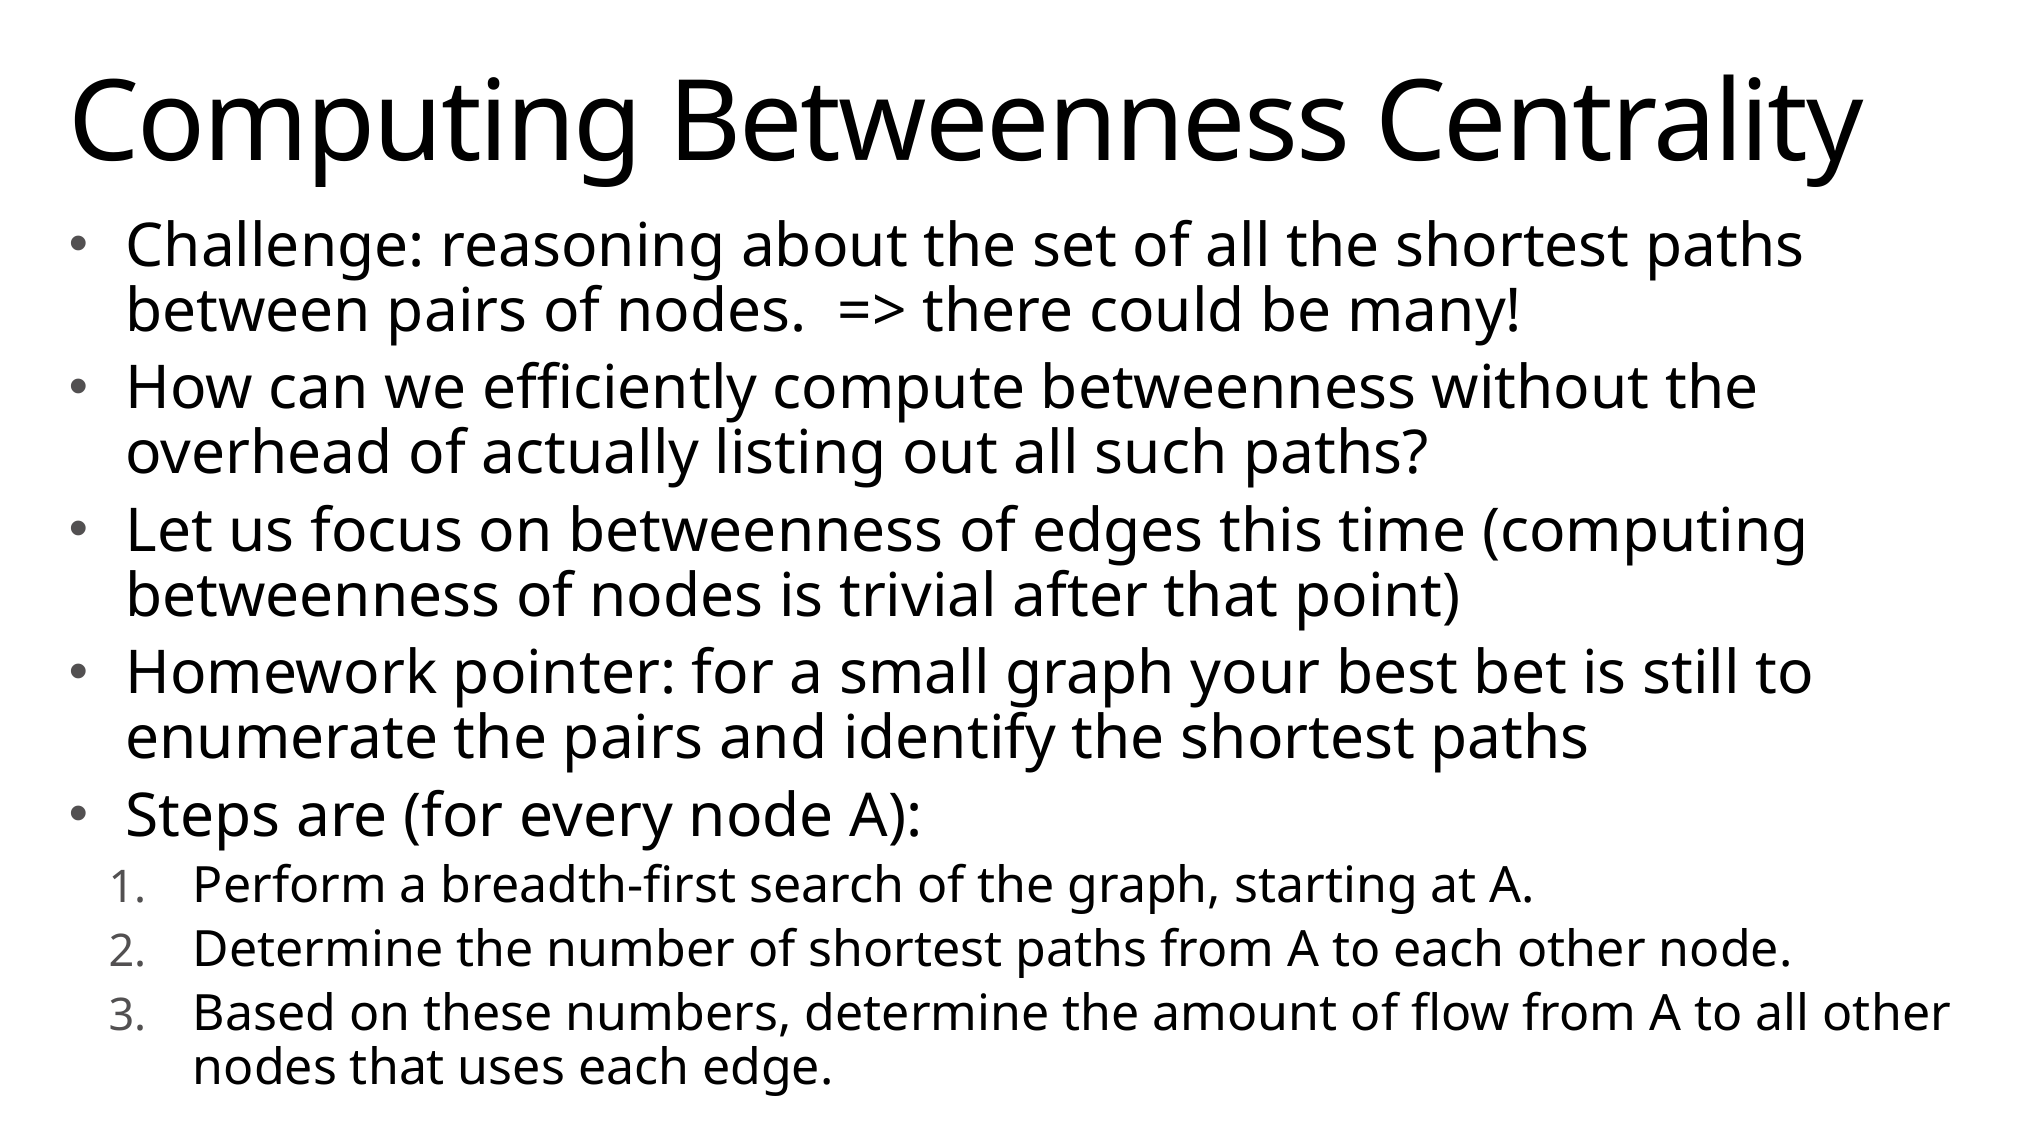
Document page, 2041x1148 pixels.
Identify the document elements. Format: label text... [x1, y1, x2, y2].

list Challenge: reasoning about the set of all the shortest paths between pairs of nodes. => there could be many! How can we efficiently compute betweenness without the overhead of actually listing out all such paths? Let us focus on betweenness of edges this time (computing betweenness of nodes is trivial after that point) Homework pointer: for a small graph your best bet is still to enumerate the pairs and identify the shortest paths Steps are (for every node A): Perform a breadth-first search of the graph, starting at A. Determine the number of shortest paths from A to each other node. Based on these numbers, determine the amount of flow from A to all other nodes that uses each edge. [45, 199, 1996, 1148]
title Computing Betweenness Centrality [45, 48, 1996, 199]
